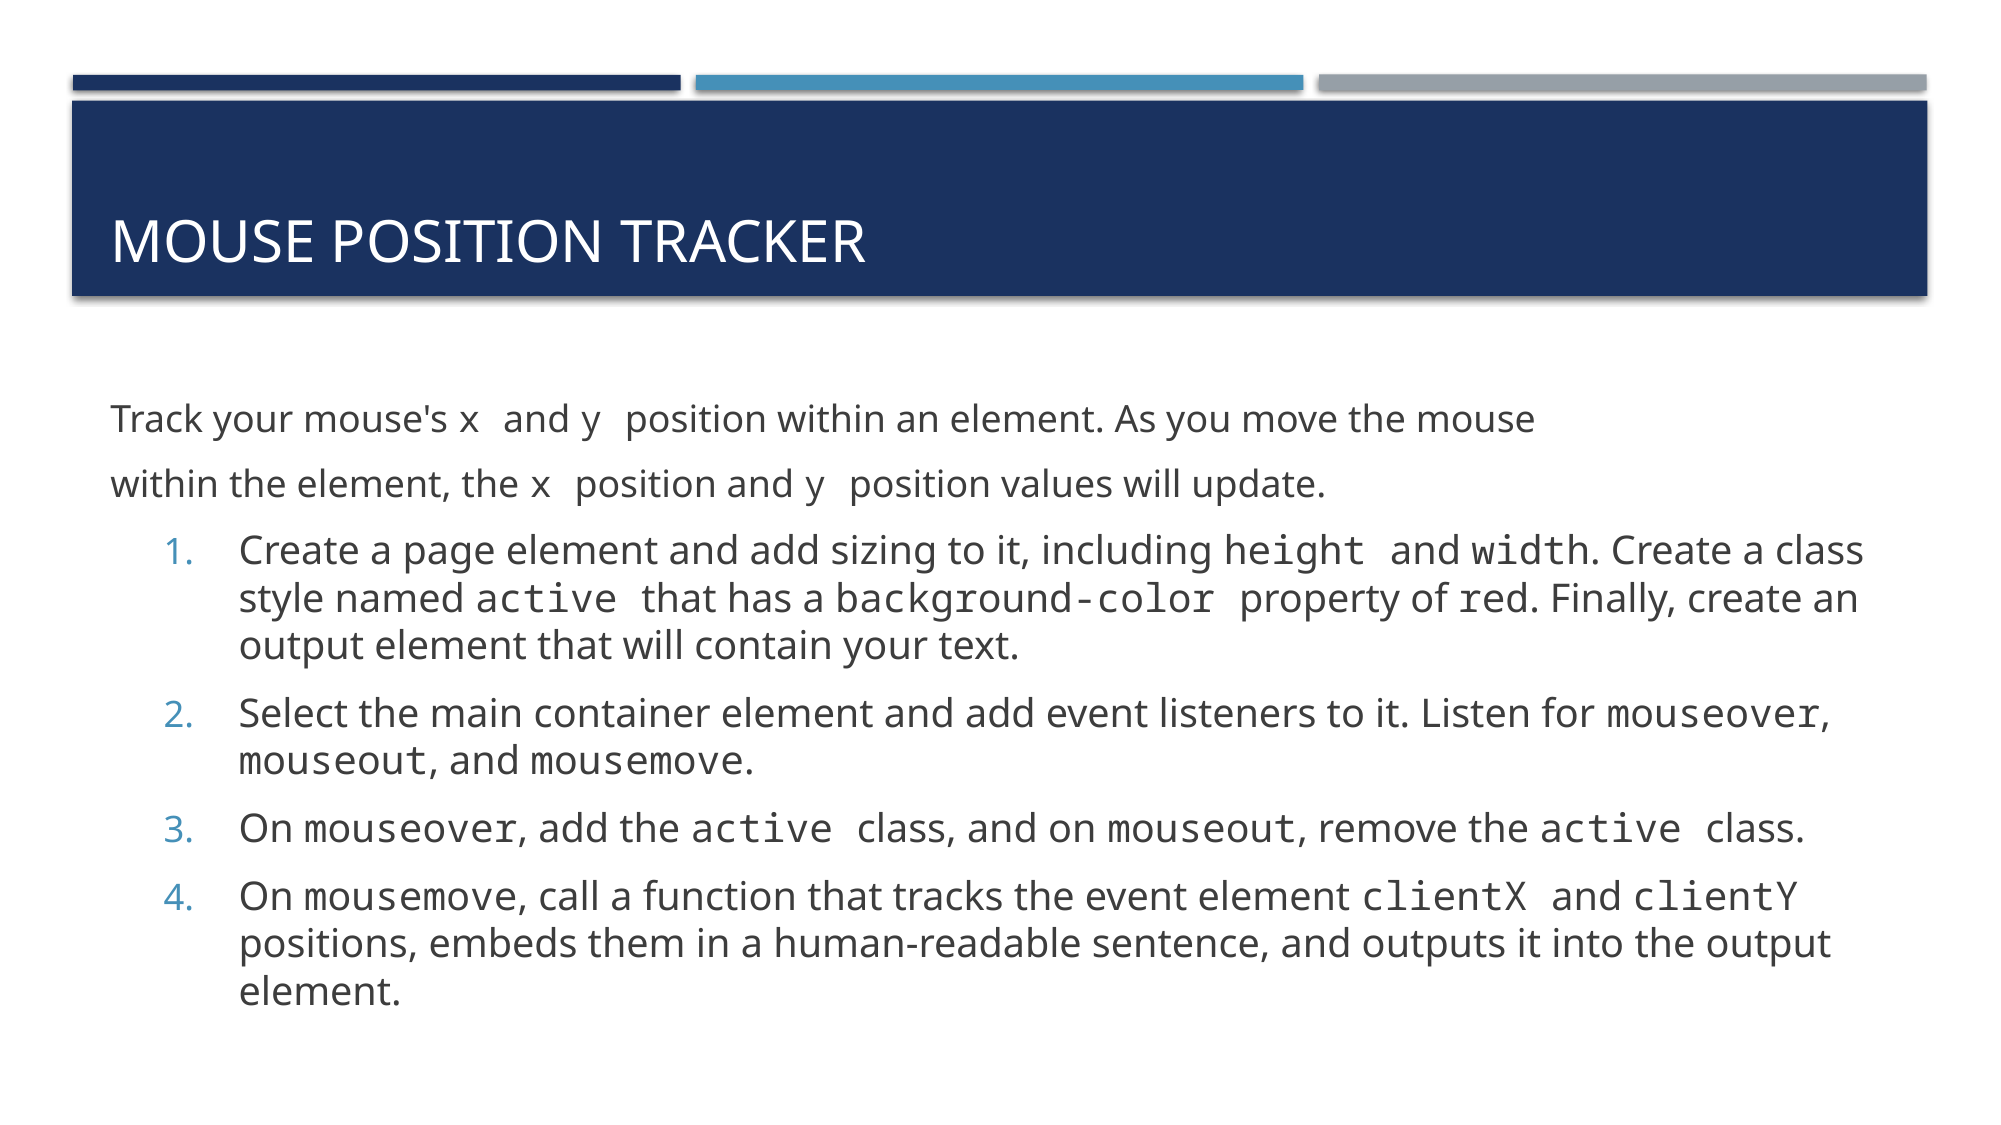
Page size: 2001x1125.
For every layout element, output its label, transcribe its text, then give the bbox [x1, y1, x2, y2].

list Track your mouse's x and y position within an element. As you move the mouse within the element, the x position and y position values will update. Create a page element and add sizing to it, including height and width. Create a class style named active that has a background-color property of red. Finally, create an output element that will contain your text. Select the main container element and add event listeners to it. Listen for mouseover, mouseout, and mousemove. On mouseover, add the active class, and on mouseout, remove the active class. On mousemove, call a function that tracks the event element clientX and clientY positions, embeds them in a human-readable sentence, and outputs it into the output element. [95, 357, 1905, 1050]
title Mouse position tracker [95, 115, 1905, 282]
